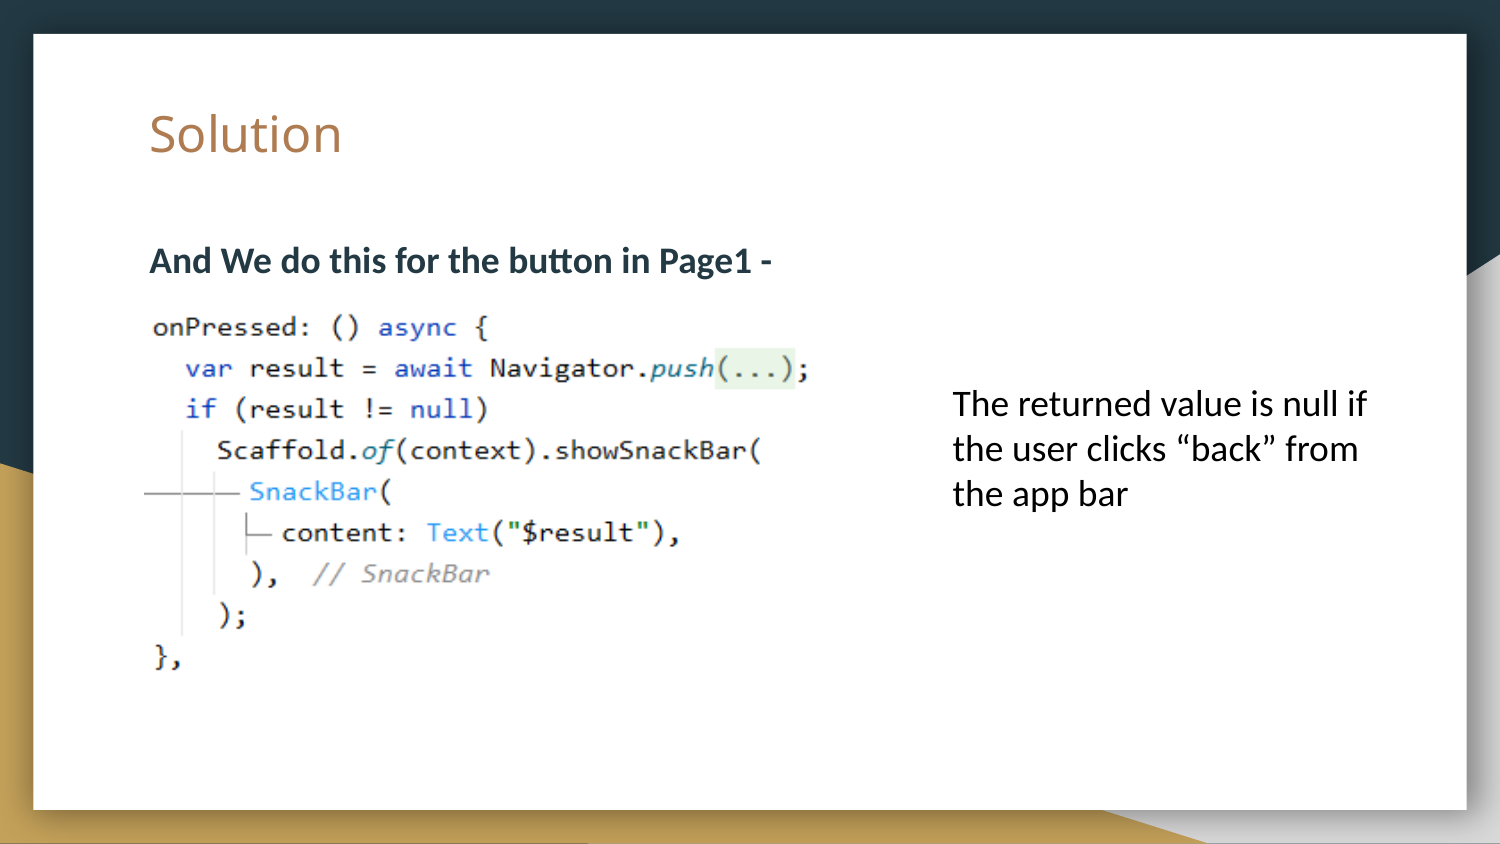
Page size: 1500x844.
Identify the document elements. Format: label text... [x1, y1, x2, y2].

title Solution [134, 87, 1366, 178]
text_box The returned value is null if the user clicks “back” from the app bar [937, 364, 1413, 530]
picture [143, 310, 817, 681]
list And We do this for the button in Page1 - [134, 214, 1144, 610]
